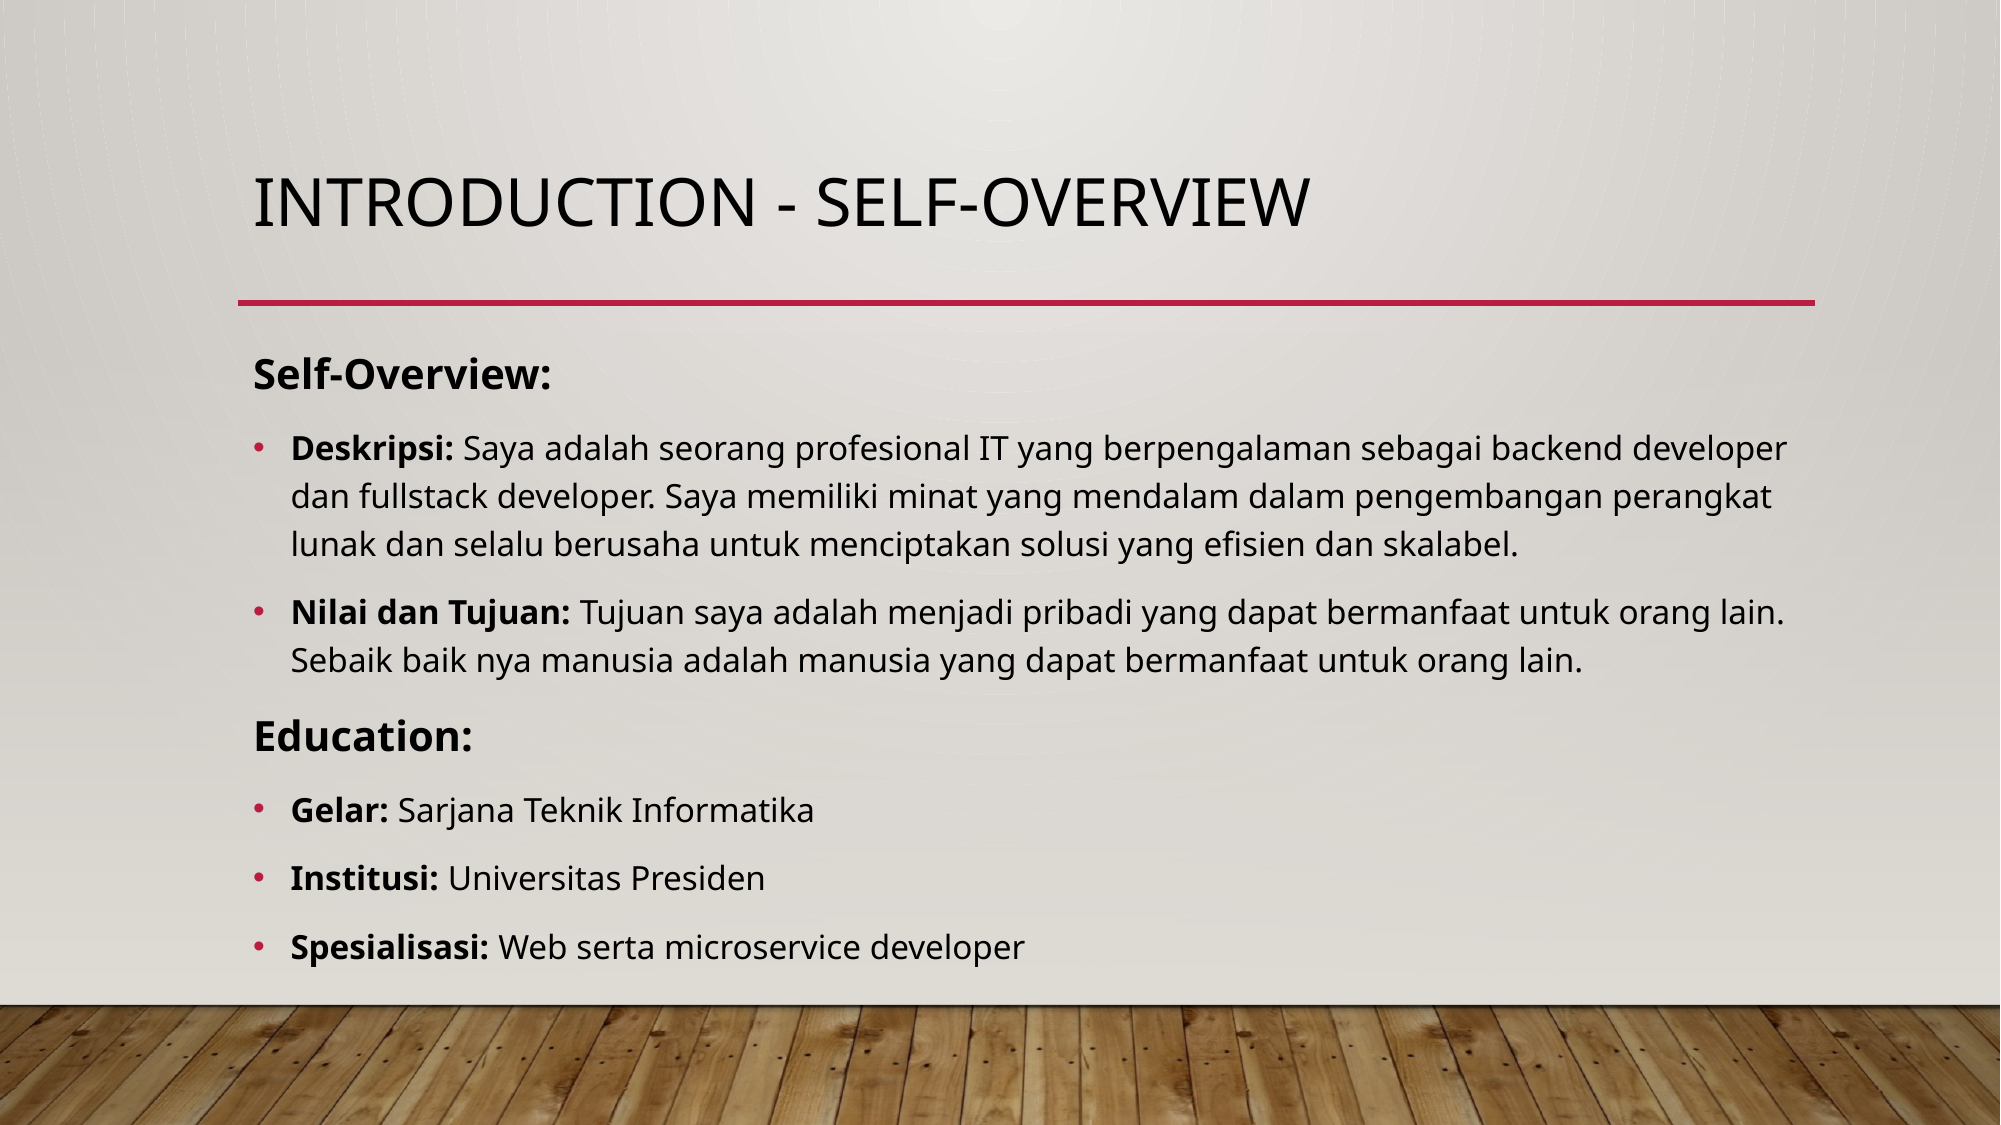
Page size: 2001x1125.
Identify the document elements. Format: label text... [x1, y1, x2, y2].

list Self-Overview: Deskripsi: Saya adalah seorang profesional IT yang berpengalaman sebagai backend developer dan fullstack developer. Saya memiliki minat yang mendalam dalam pengembangan perangkat lunak dan selalu berusaha untuk menciptakan solusi yang efisien dan skalabel. Nilai dan Tujuan: Tujuan saya adalah menjadi pribadi yang dapat bermanfaat untuk orang lain. Sebaik baik nya manusia adalah manusia yang dapat bermanfaat untuk orang lain. Education: Gelar: Sarjana Teknik Informatika Institusi: Universitas Presiden Spesialisasi: Web serta microservice developer [238, 330, 1814, 997]
picture [0, 1005, 2000, 1125]
title Introduction - Self-Overview [238, 161, 1814, 295]
